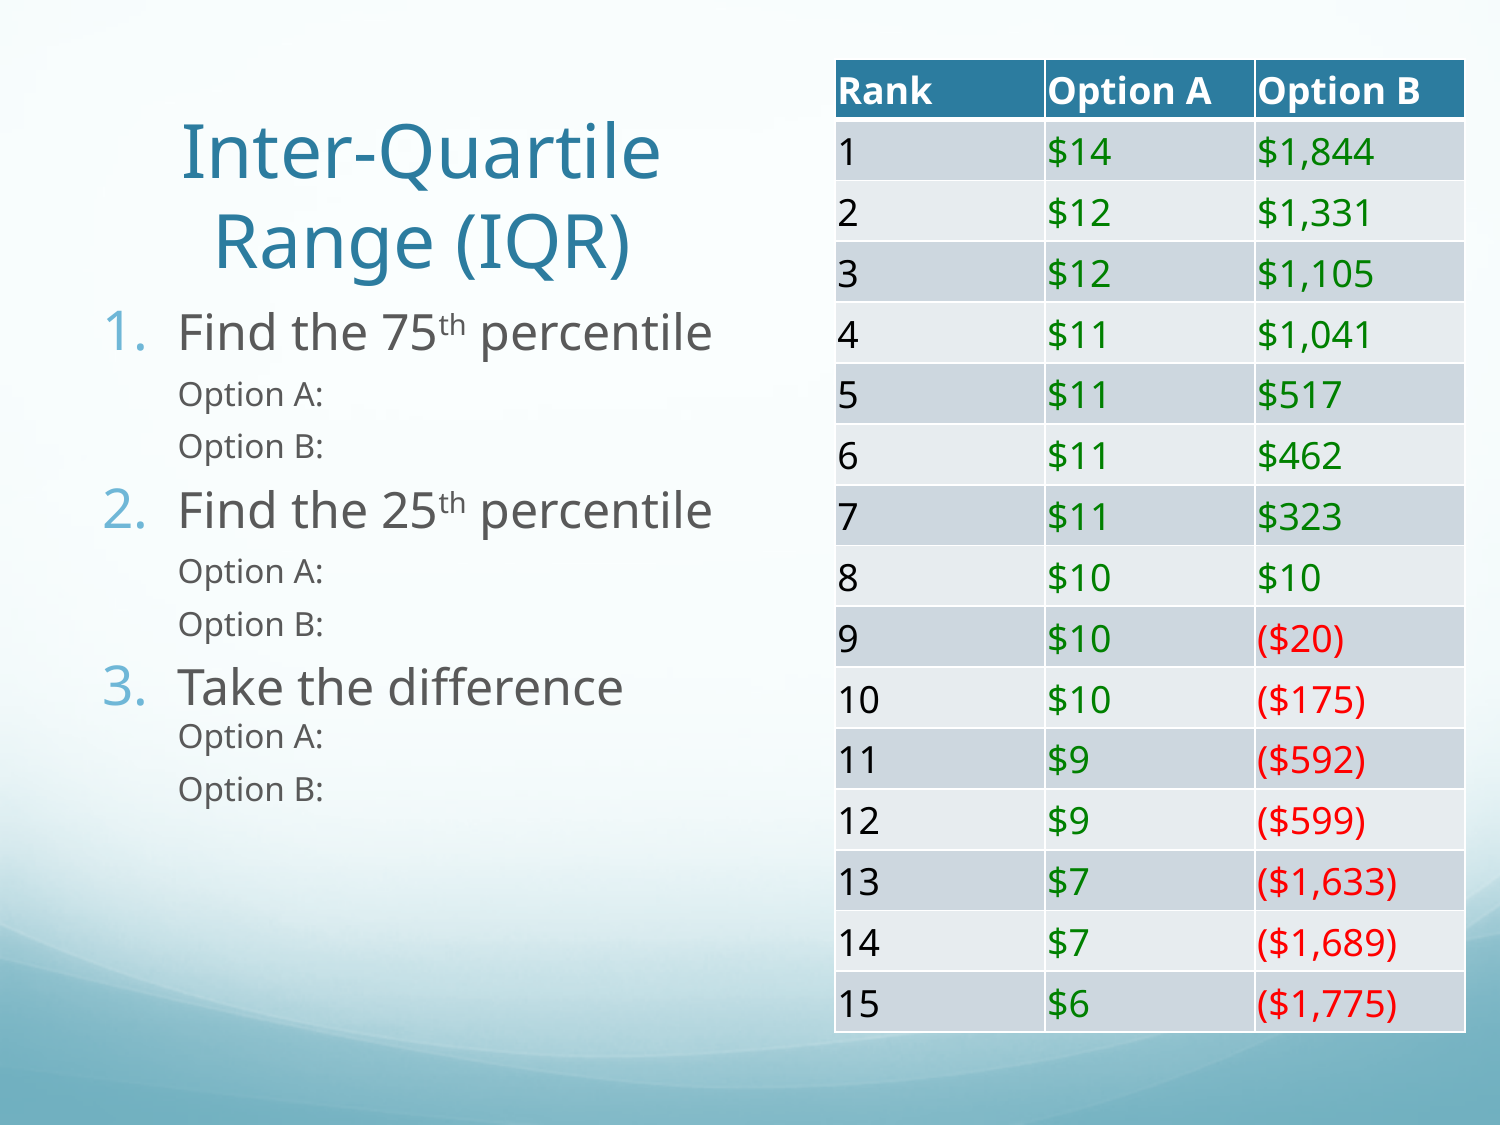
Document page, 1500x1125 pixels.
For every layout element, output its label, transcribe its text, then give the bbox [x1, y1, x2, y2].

table_cell $9 [1046, 790, 1254, 849]
table_cell $1,041 [1256, 303, 1464, 362]
table_cell 13 [836, 851, 1044, 910]
table_cell $9 [1046, 729, 1254, 788]
table_header Option B [1256, 60, 1464, 117]
table_header Rank [836, 60, 1044, 117]
table_cell ($20) [1256, 607, 1464, 666]
table_cell ($592) [1256, 729, 1464, 788]
table_header Option A [1046, 60, 1254, 117]
table_cell $11 [1046, 303, 1254, 362]
table_cell ($1,775) [1256, 972, 1464, 1031]
table_cell $1,844 [1256, 122, 1464, 180]
title Inter-Quartile Range (IQR) [87, 100, 757, 291]
table_cell $12 [1046, 181, 1254, 240]
table_cell 12 [836, 790, 1044, 849]
table_cell $11 [1046, 486, 1254, 545]
table_cell $11 [1046, 364, 1254, 423]
table_cell 11 [836, 729, 1044, 788]
table_cell $10 [1046, 668, 1254, 727]
table_cell ($175) [1256, 668, 1464, 727]
table_cell $14 [1046, 122, 1254, 180]
table_cell 6 [836, 425, 1044, 484]
table_cell 15 [836, 972, 1044, 1031]
table_cell 3 [836, 242, 1044, 301]
table_cell $10 [1046, 607, 1254, 666]
table_cell 1 [836, 122, 1044, 180]
table_cell $10 [1256, 546, 1464, 605]
table_cell $517 [1256, 364, 1464, 423]
list Find the 75th percentile Option A: Option B: Find the 25th percentile Option A: Option B: Take the difference Option A: Option B: [87, 293, 757, 904]
table_cell ($1,633) [1256, 851, 1464, 910]
table_cell 14 [836, 911, 1044, 970]
table_cell 4 [836, 303, 1044, 362]
table_cell 2 [836, 181, 1044, 240]
table_cell $12 [1046, 242, 1254, 301]
table_cell $7 [1046, 851, 1254, 910]
table_cell ($1,689) [1256, 911, 1464, 970]
table_cell 10 [836, 668, 1044, 727]
table_cell ($599) [1256, 790, 1464, 849]
table_cell 9 [836, 607, 1044, 666]
table_cell $1,105 [1256, 242, 1464, 301]
table_cell $6 [1046, 972, 1254, 1031]
table_cell $323 [1256, 486, 1464, 545]
table_cell 8 [836, 546, 1044, 605]
table_cell $11 [1046, 425, 1254, 484]
table_cell $10 [1046, 546, 1254, 605]
table_cell $462 [1256, 425, 1464, 484]
table_cell $1,331 [1256, 181, 1464, 240]
table_cell 7 [836, 486, 1044, 545]
table_cell 5 [836, 364, 1044, 423]
table_cell $7 [1046, 911, 1254, 970]
